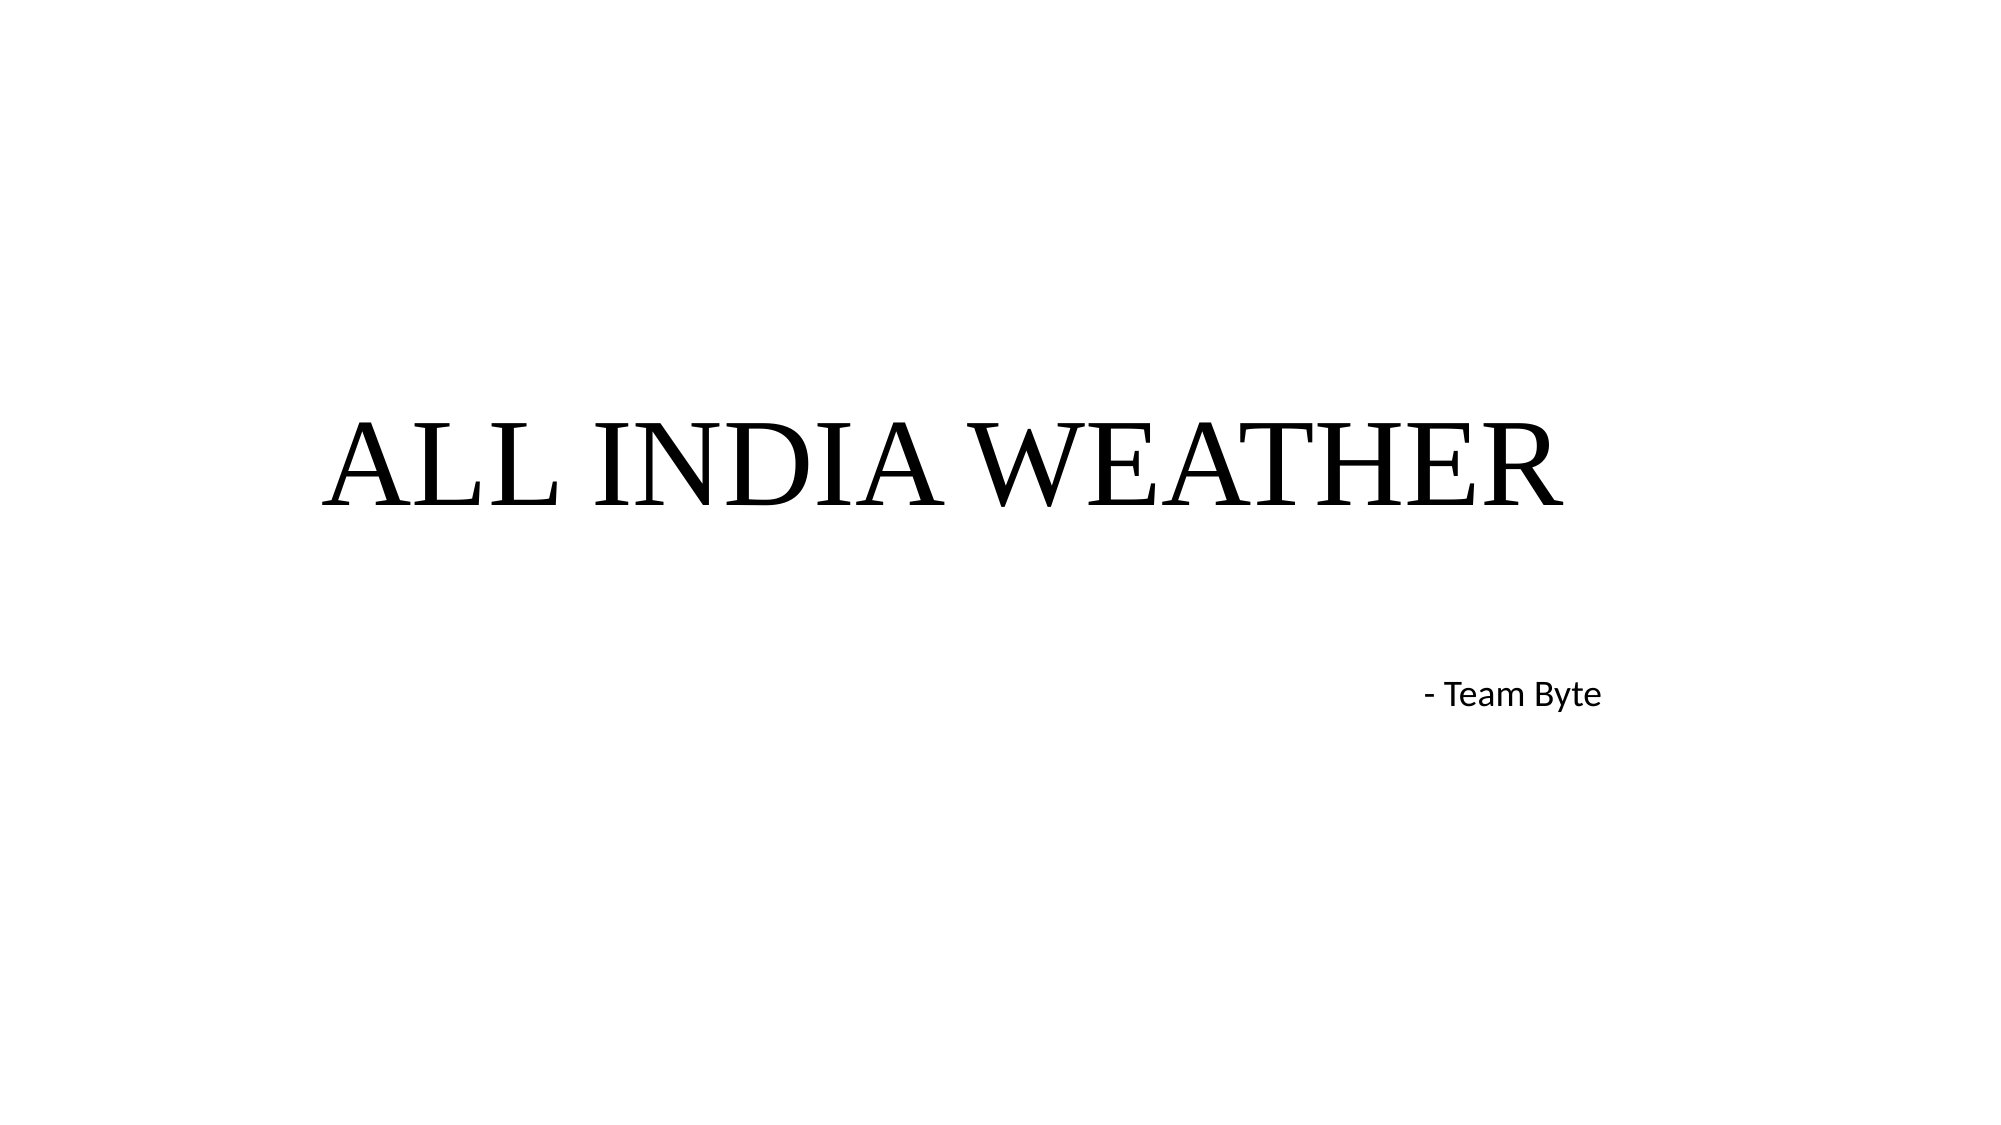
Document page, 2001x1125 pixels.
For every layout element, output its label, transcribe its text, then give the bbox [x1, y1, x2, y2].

subtitle ALL INDIA WEATHER [192, 390, 1693, 662]
text_box - Team Byte [1409, 661, 1693, 722]
